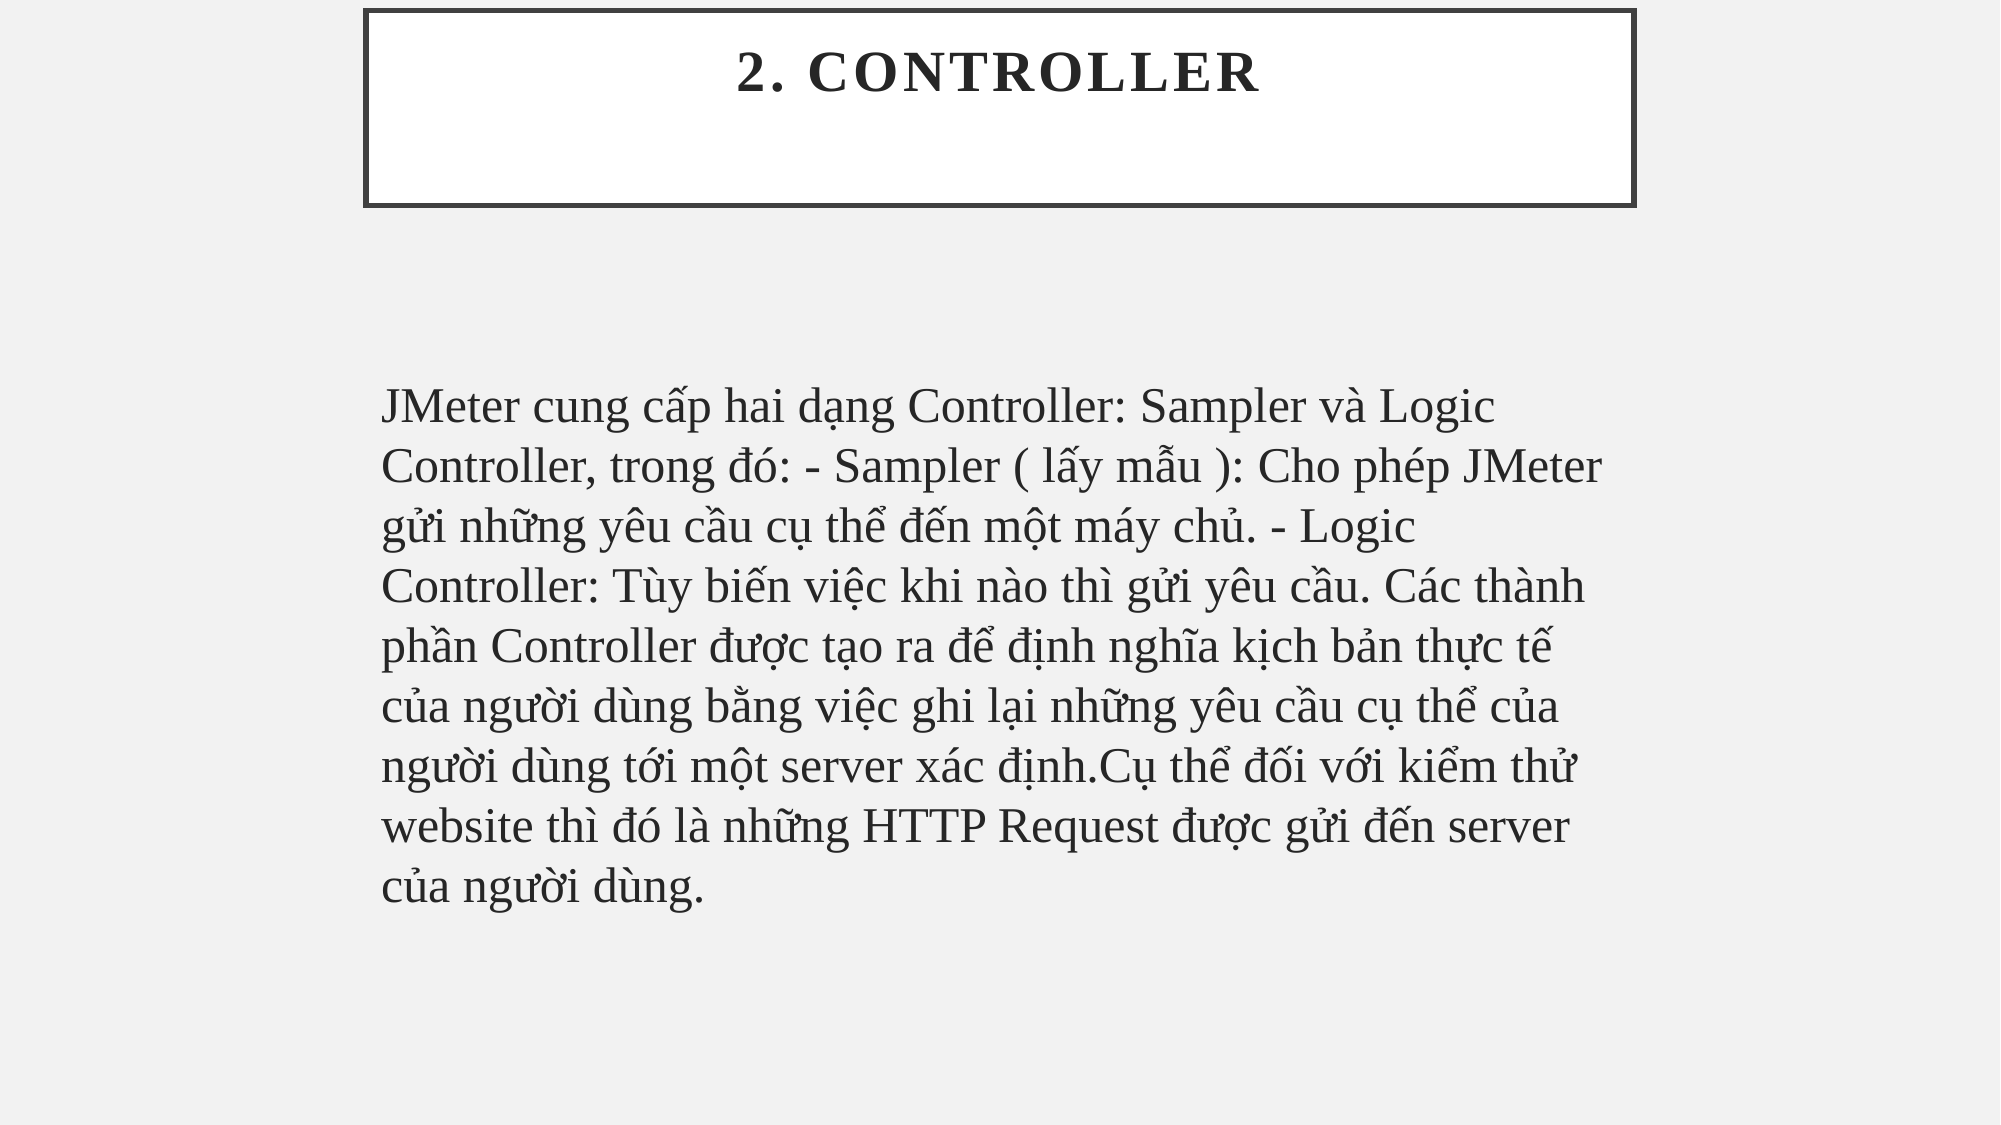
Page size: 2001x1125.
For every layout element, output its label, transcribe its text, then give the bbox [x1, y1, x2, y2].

list JMeter cung cấp hai dạng Controller: Sampler và Logic Controller, trong đó: - Sampler ( lấy mẫu ): Cho phép JMeter gửi những yêu cầu cụ thể đến một máy chủ. - Logic Controller: Tùy biến việc khi nào thì gửi yêu cầu. Các thành phần Controller được tạo ra để định nghĩa kịch bản thực tế của người dùng bằng việc ghi lại những yêu cầu cụ thể của người dùng tới một server xác định.Cụ thể đối với kiểm thử website thì đó là những HTTP Request được gửi đến server của người dùng. [366, 365, 1634, 1029]
title 2. Controller [363, 8, 1637, 208]
